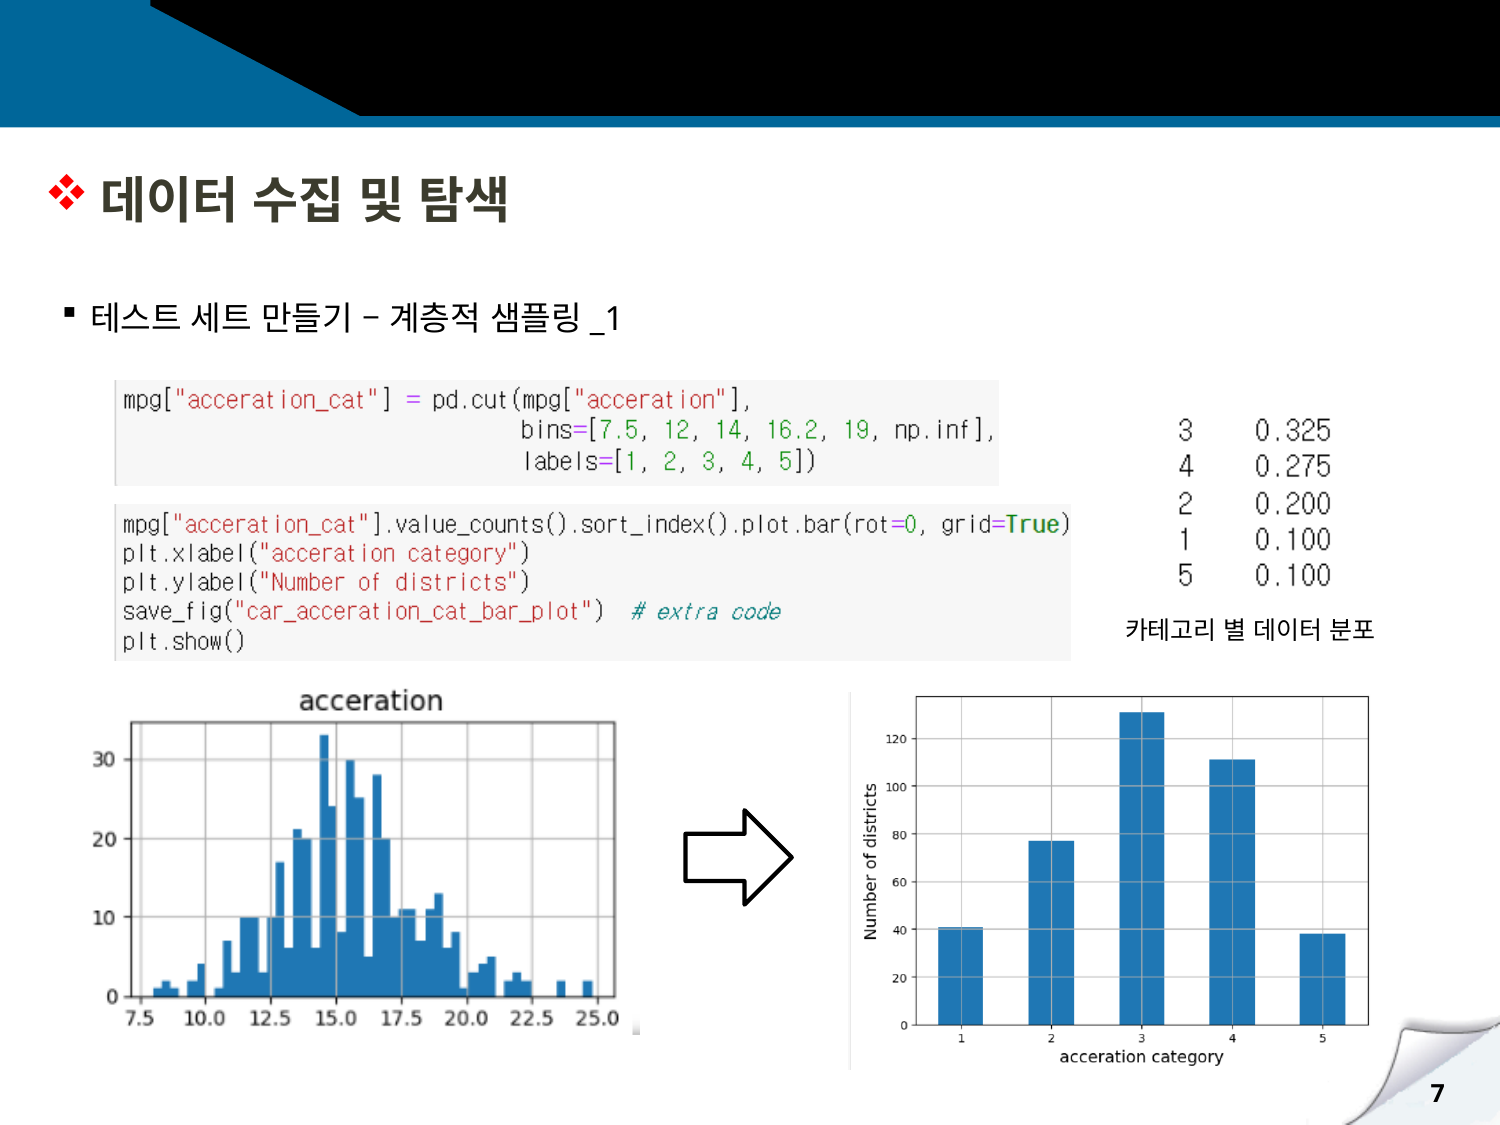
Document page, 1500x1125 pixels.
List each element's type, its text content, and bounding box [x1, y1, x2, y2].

picture [111, 379, 999, 486]
text_box 카테고리 별 데이터 분포 [1076, 592, 1452, 653]
list 데이터 수집 및 탐색 [29, 160, 1471, 232]
text_box 테스트 세트 만들기 – 계층적 샘플링_1 [0, 269, 1385, 345]
text_box [683, 808, 794, 907]
picture [847, 691, 1500, 1125]
picture [1163, 402, 1343, 593]
picture [82, 670, 640, 1035]
picture [111, 503, 1071, 661]
